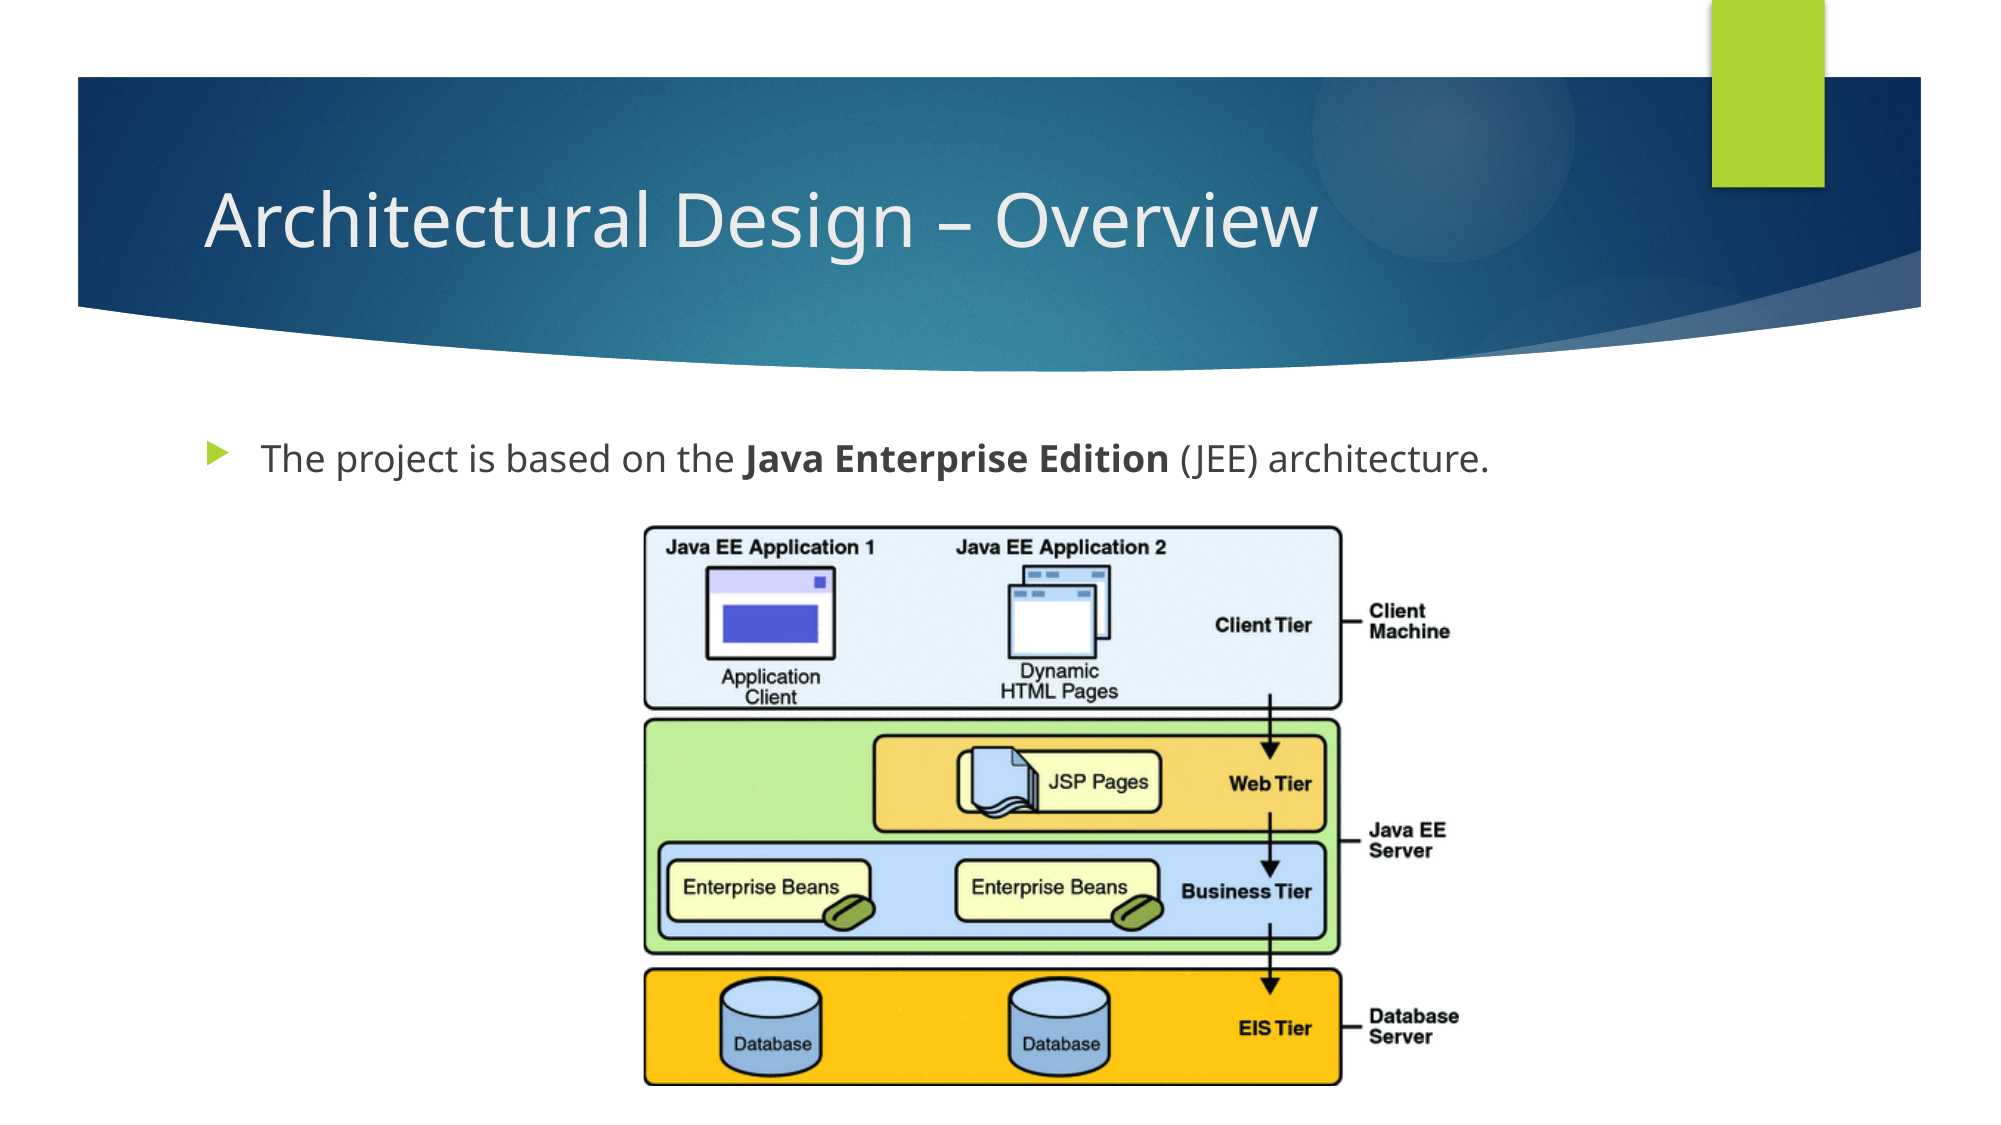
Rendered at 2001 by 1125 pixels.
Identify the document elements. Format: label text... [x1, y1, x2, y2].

title Architectural Design – Overview [189, 159, 1914, 276]
picture [643, 525, 1460, 1086]
list The project is based on the Java Enterprise Edition (JEE) architecture. [189, 427, 1914, 1103]
